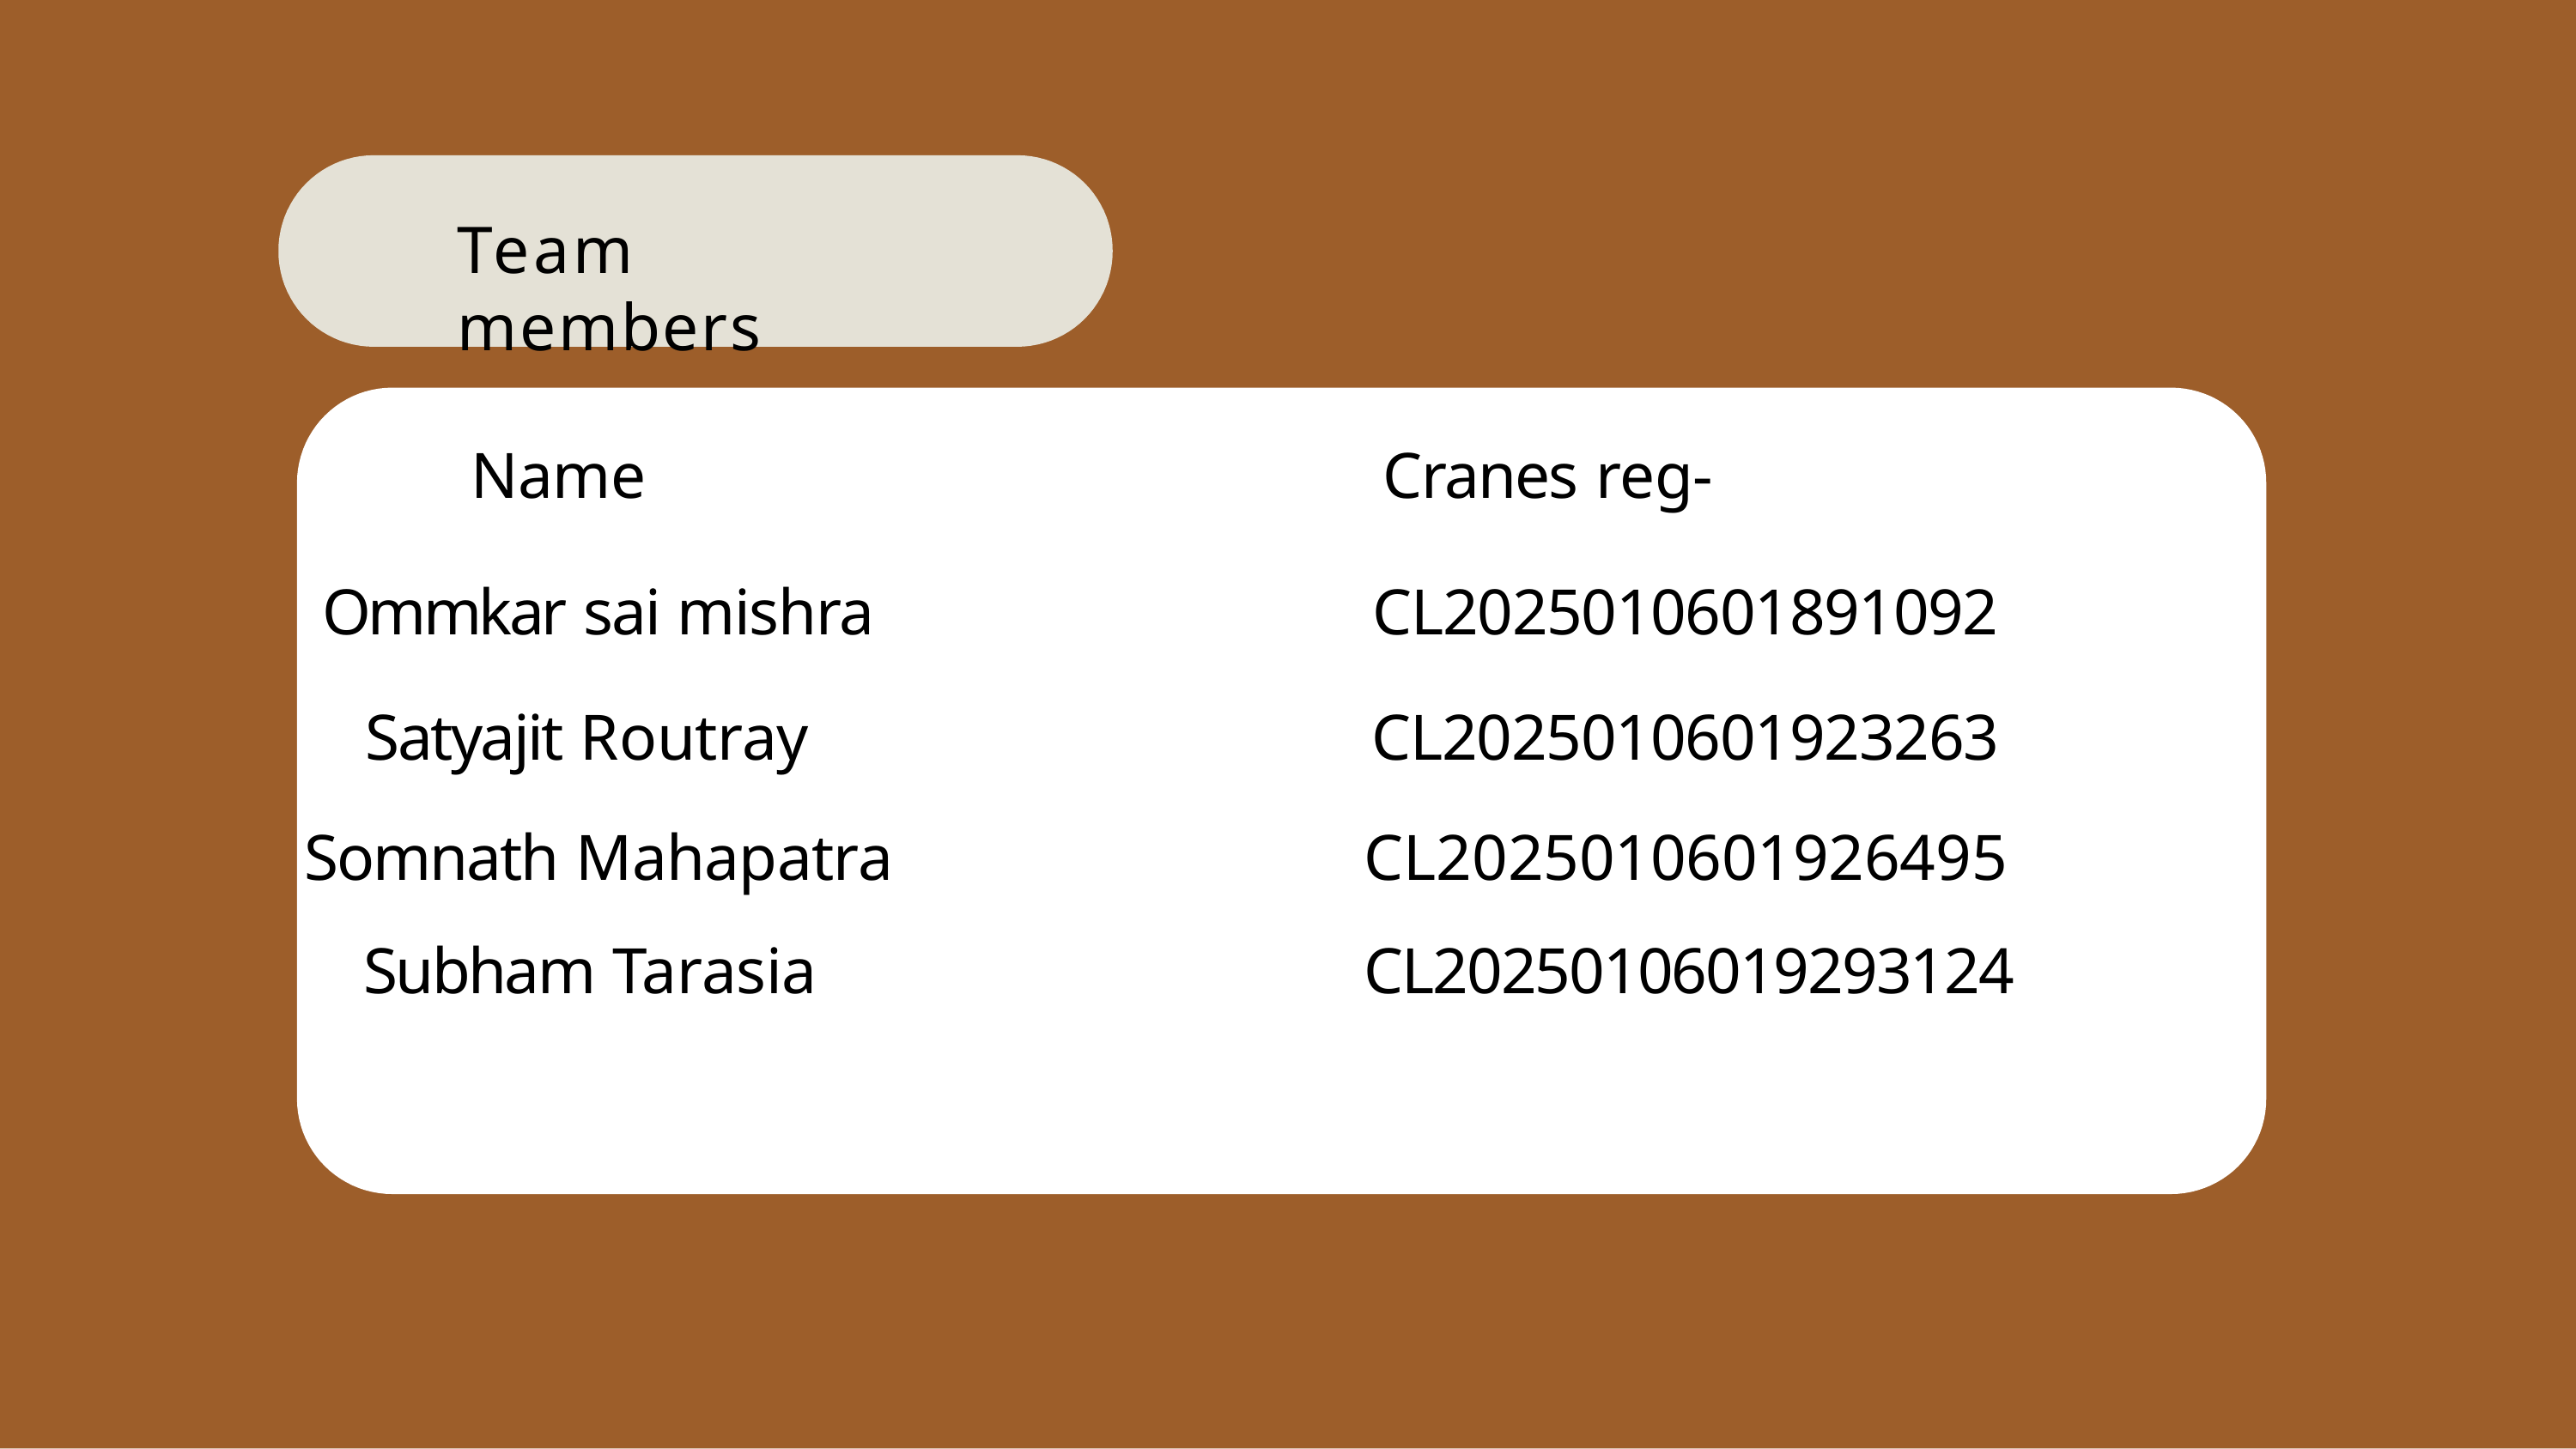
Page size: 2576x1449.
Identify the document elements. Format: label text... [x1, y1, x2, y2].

text_box Name Ommkar sai mishra Satyajit Routray Somnath Mahapatra Subham Tarasia [302, 433, 921, 1007]
text_box Cranes reg- CL2025010601891092 CL2025010601923263 CL2025010601926495 CL20250106019293124 [1362, 433, 2091, 1007]
title Team members [455, 207, 936, 452]
